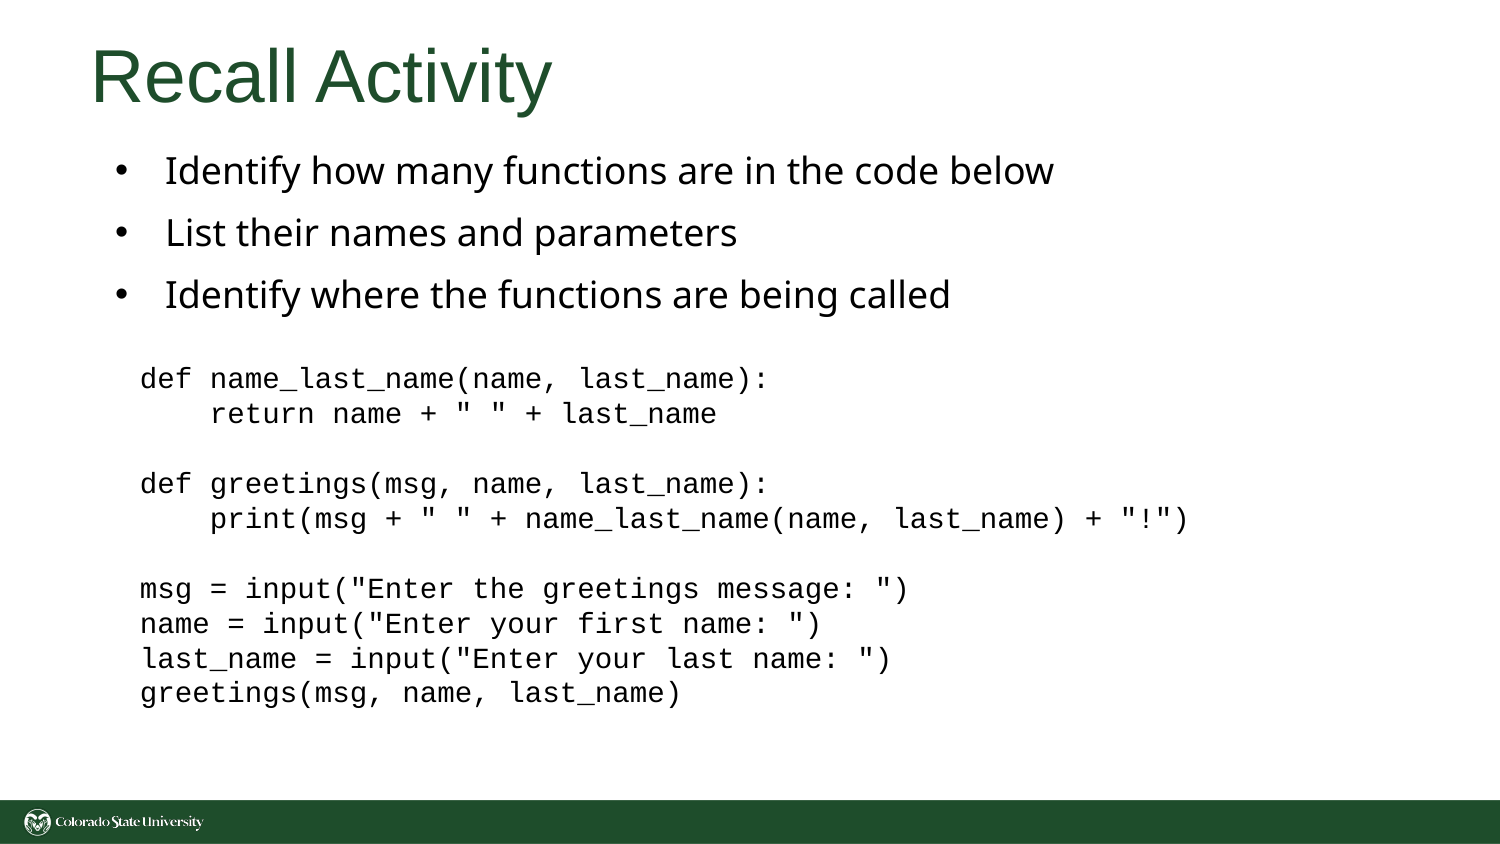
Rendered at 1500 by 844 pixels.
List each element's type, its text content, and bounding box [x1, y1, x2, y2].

title Recall Activity [80, 17, 1444, 128]
picture [16, 800, 212, 844]
text_box def name_last_name(name, last_name): return name + " " + last_name def greetings(msg, name, last_name): print(msg + " " + name_last_name(name, last_name) + "!") msg = input("Enter the greetings message: ") name = input("Enter your first name: ") last_name = input("Enter your last name: ") greetings(msg, name, last_name) [124, 351, 1424, 717]
list Identify how many functions are in the code below List their names and parameters Identify where the functions are being called [80, 127, 1379, 306]
